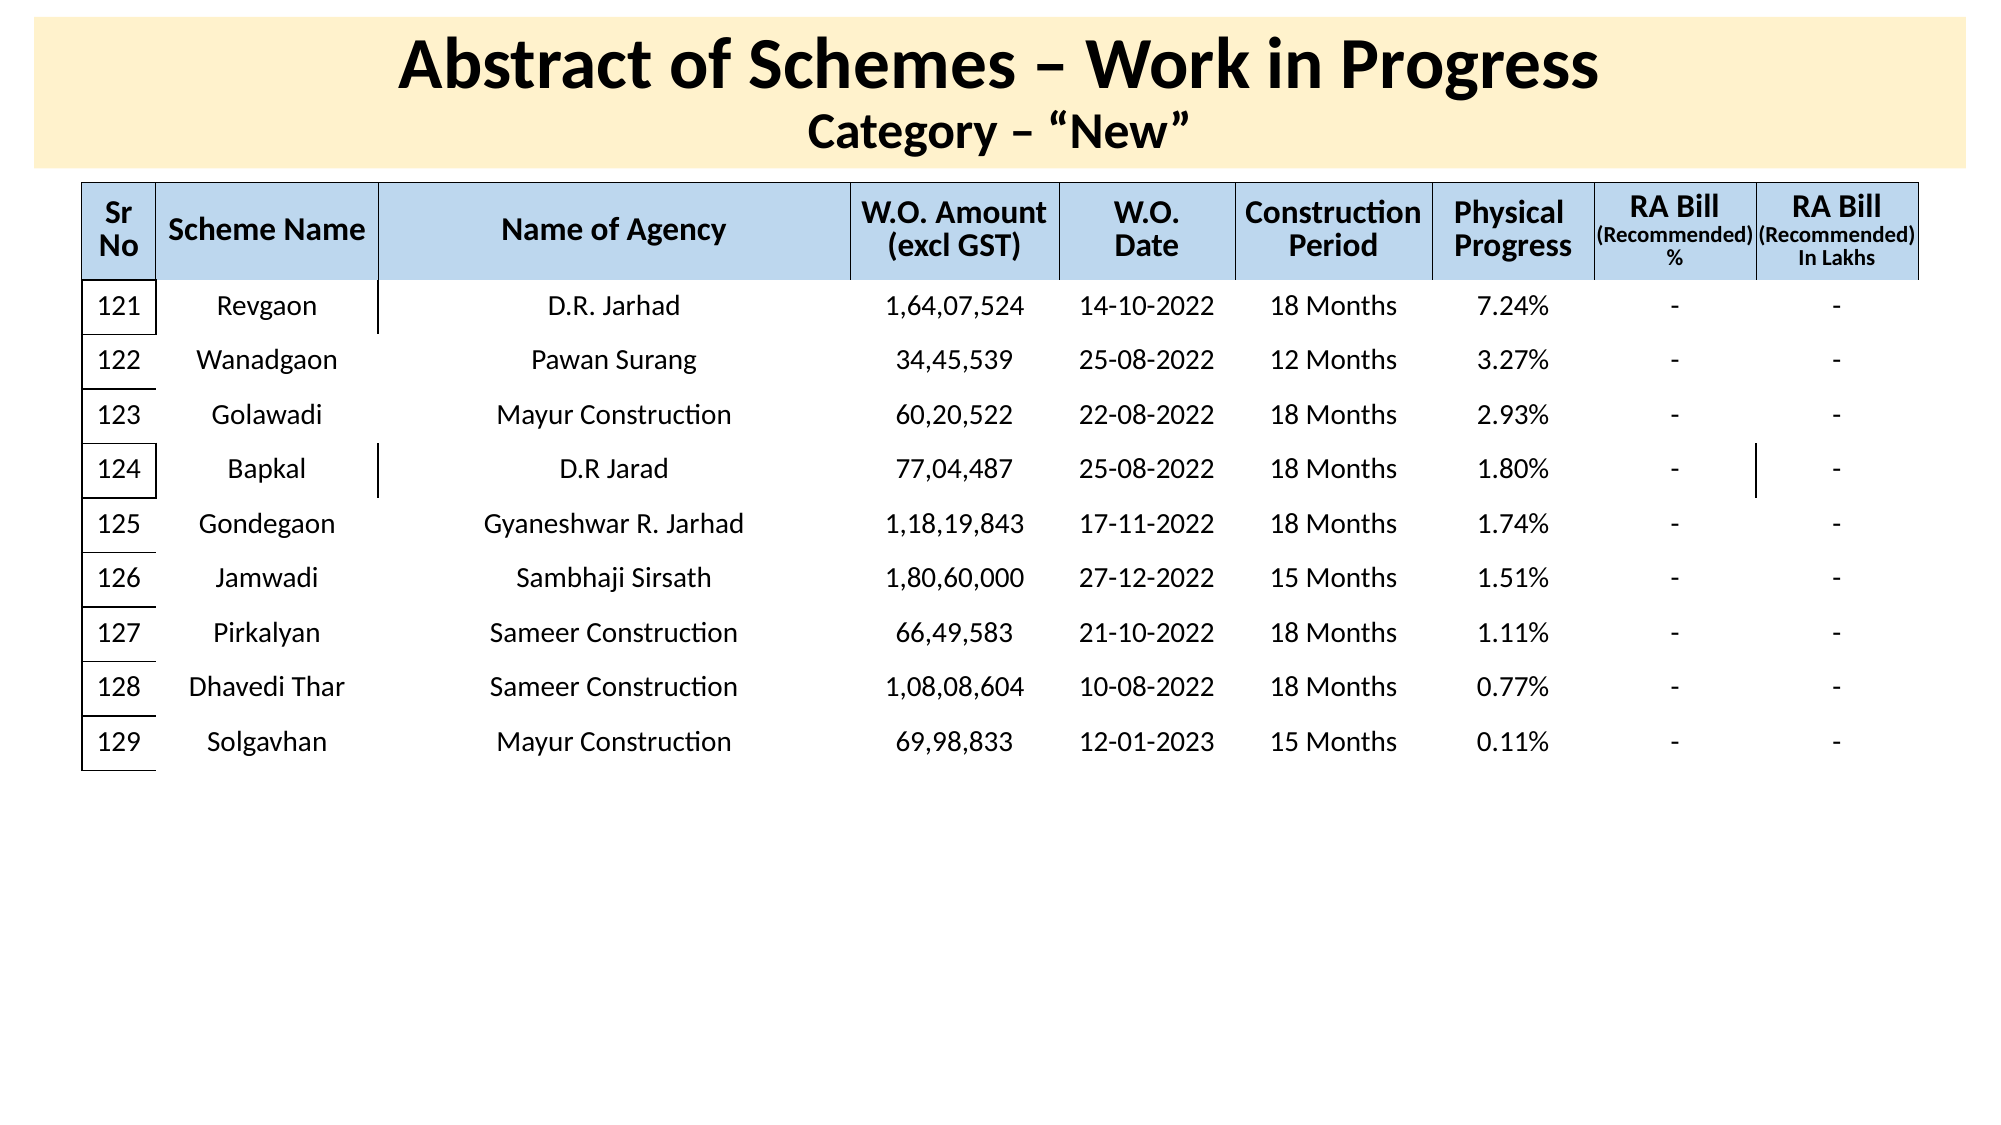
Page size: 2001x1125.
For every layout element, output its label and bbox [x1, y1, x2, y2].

table_header [156, 183, 378, 334]
table_cell [83, 444, 155, 497]
table_header [82, 183, 155, 279]
table_header [83, 281, 155, 334]
table_header [379, 183, 1918, 334]
table_cell [83, 334, 1918, 770]
title [34, 16, 1966, 169]
